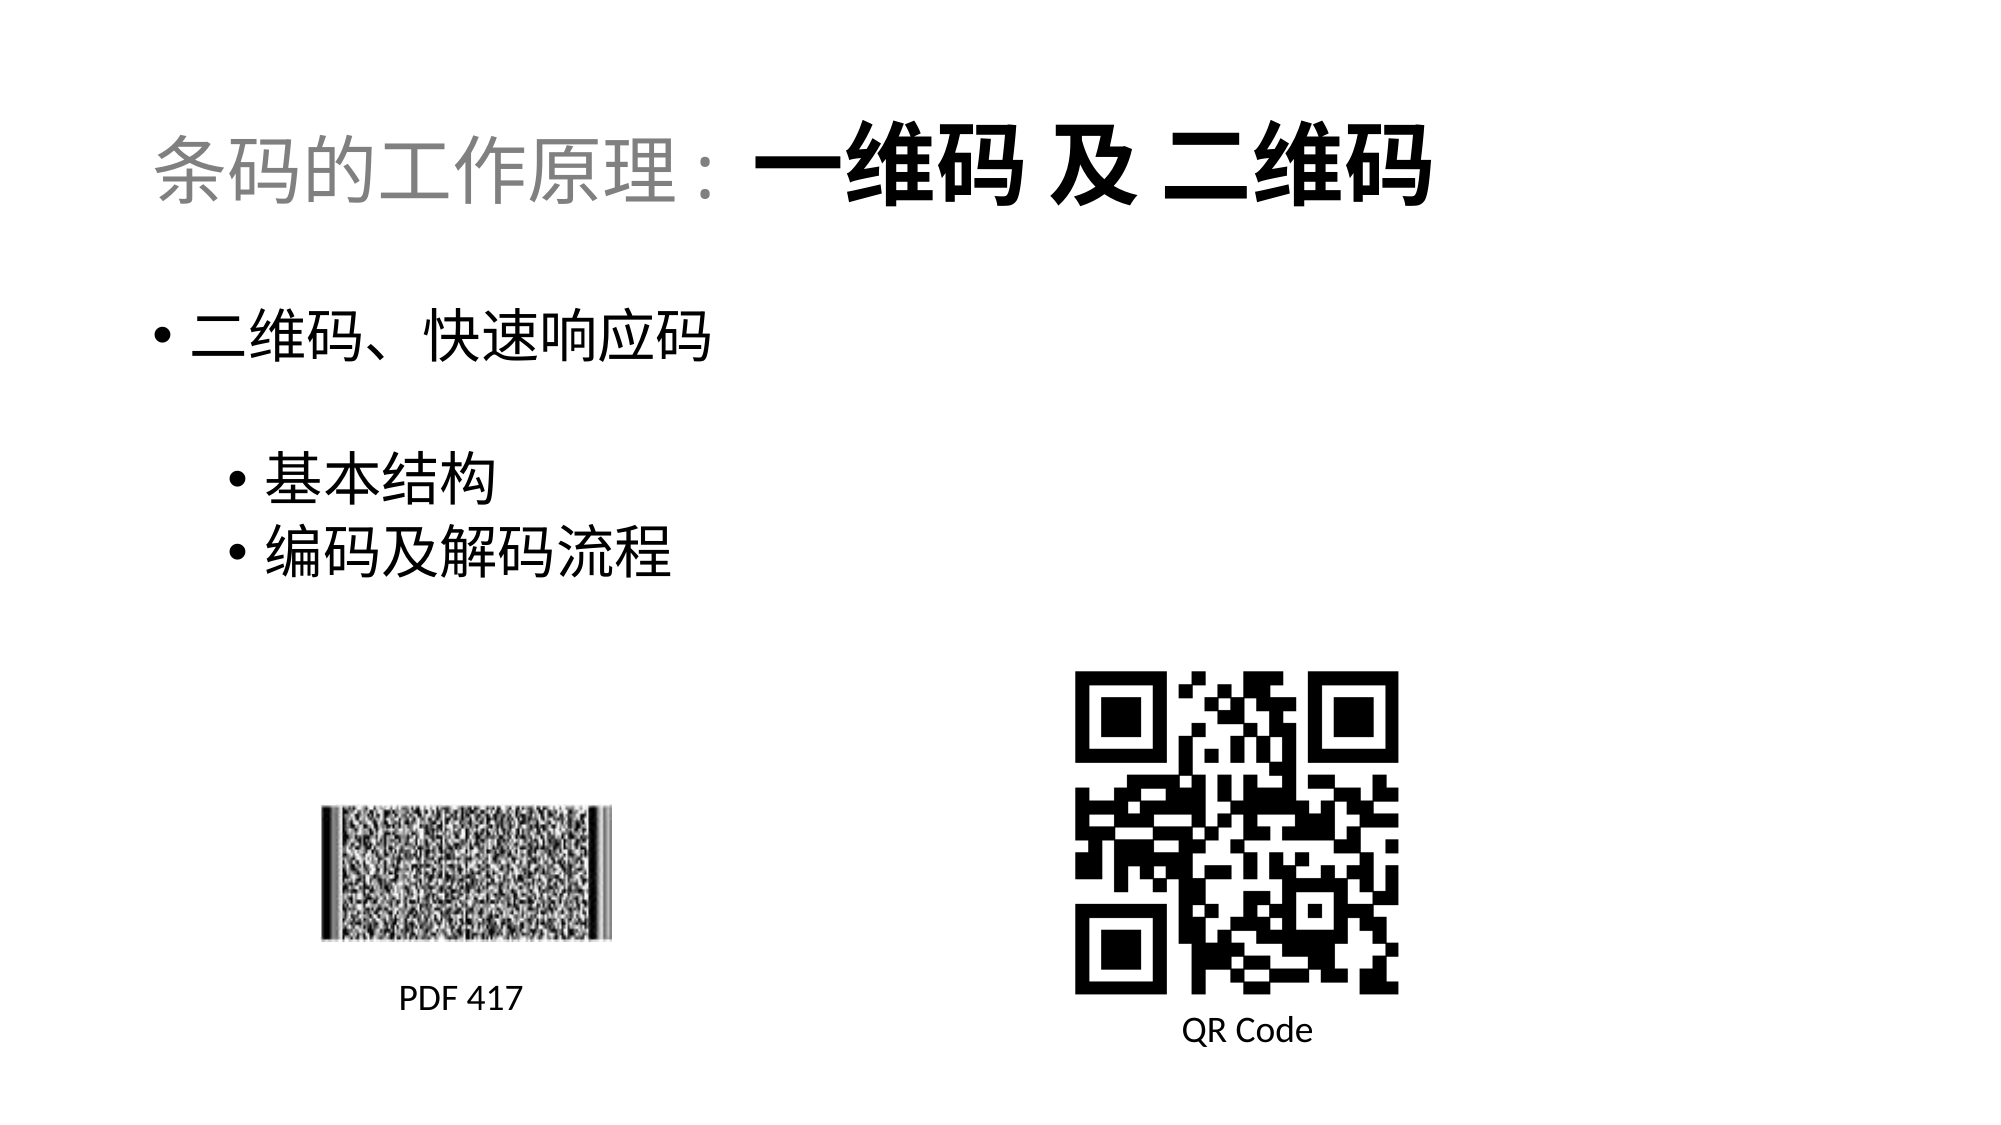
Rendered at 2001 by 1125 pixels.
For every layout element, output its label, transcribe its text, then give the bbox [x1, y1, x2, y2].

text_box QR Code [1166, 998, 1329, 1058]
picture [1073, 669, 1402, 998]
list 二维码、快速响应码 基本结构 编码及解码流程 [137, 299, 1863, 1014]
title 条码的工作原理: 一维码 及 二维码 [137, 59, 1863, 278]
text_box PDF 417 [383, 965, 539, 1025]
picture [320, 804, 612, 943]
